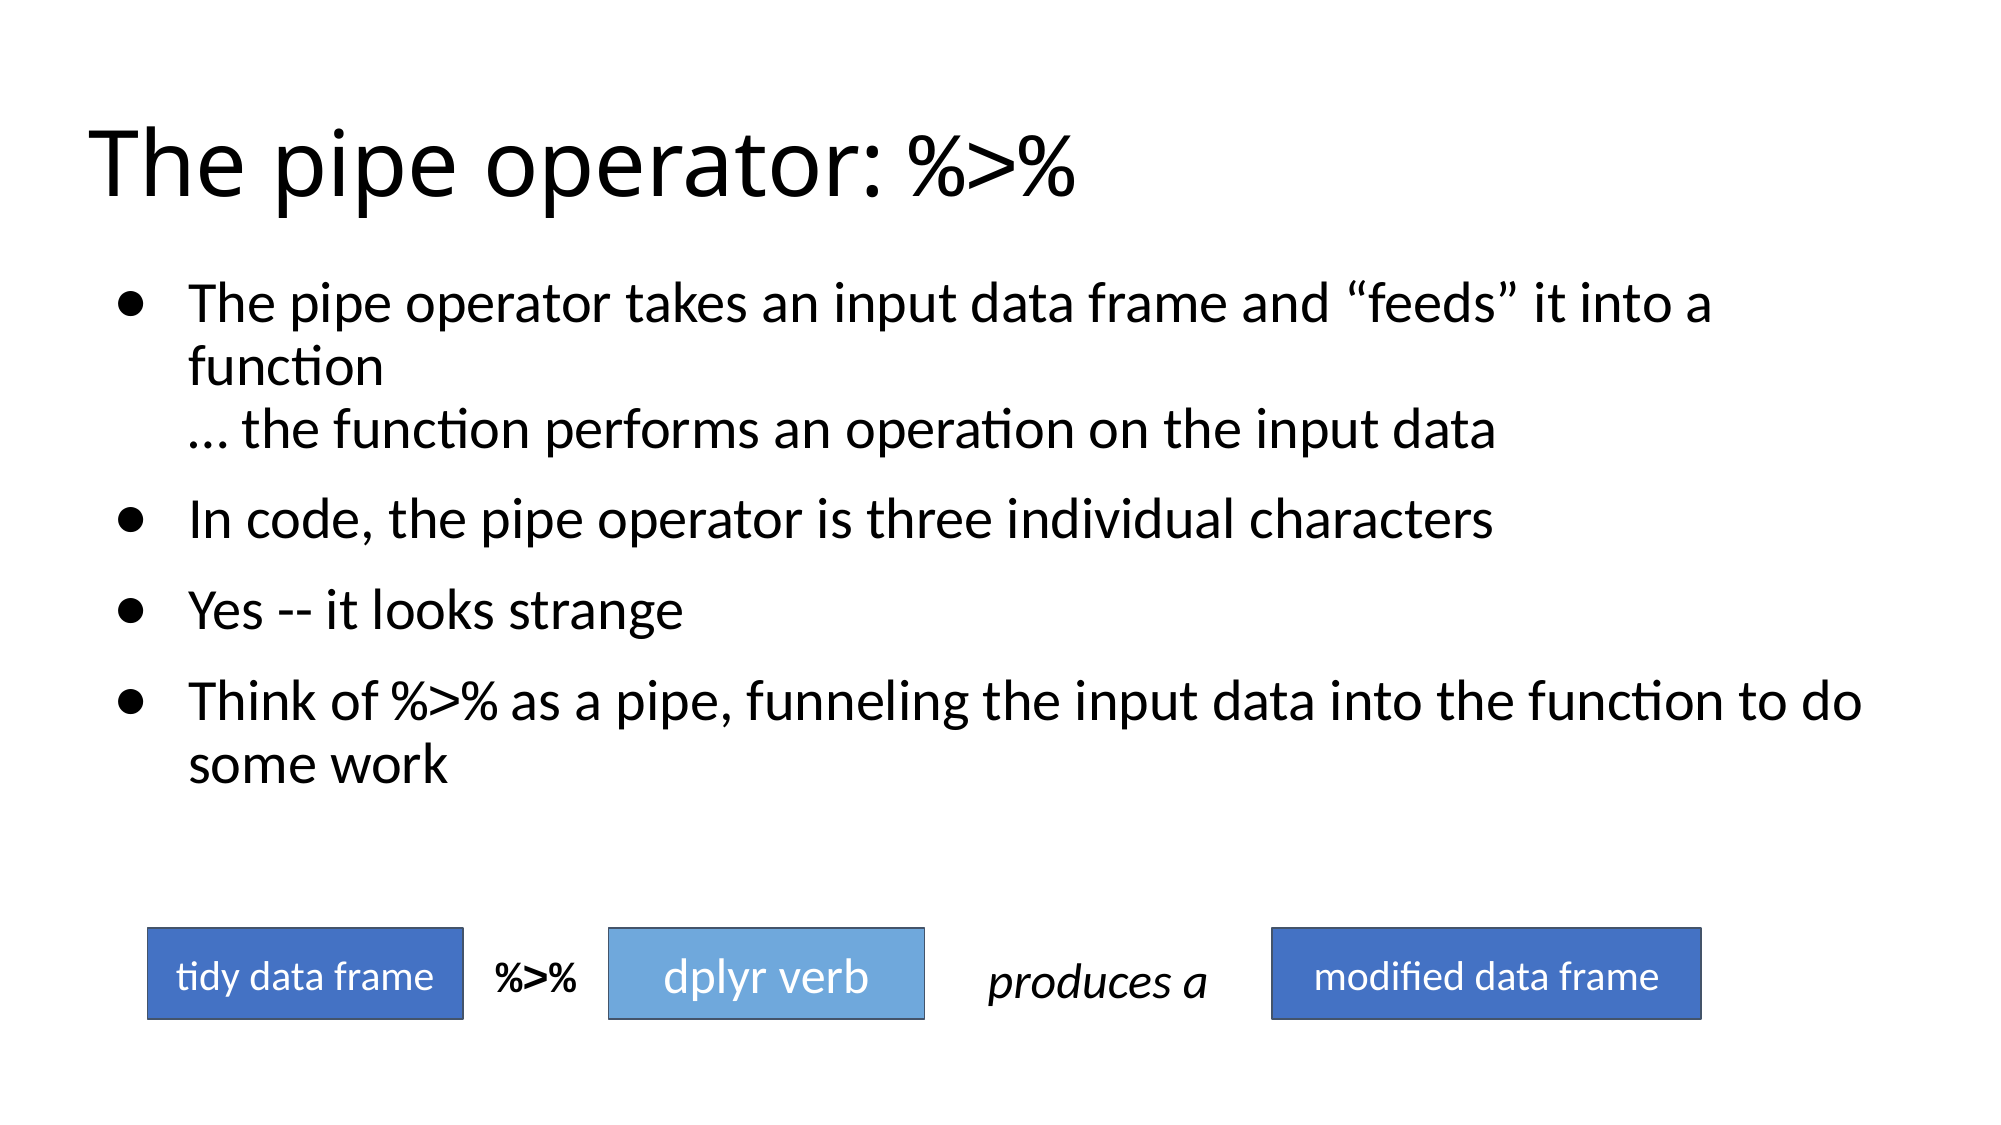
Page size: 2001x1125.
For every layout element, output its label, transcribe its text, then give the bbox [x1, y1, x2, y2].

text_box produces a [965, 928, 1231, 1019]
text_box %>% [463, 928, 608, 1019]
title The pipe operator: %>% [68, 97, 1932, 223]
text_box tidy data frame [147, 928, 463, 1019]
text_box modified data frame [1272, 928, 1702, 1019]
list The pipe operator takes an input data frame and “feeds” it into a function … the function performs an operation on the input data In code, the pipe operator is three individual characters Yes -- it looks strange Think of %>% as a pipe, funneling the input data into the function to do some work [68, 252, 1932, 800]
text_box dplyr verb [608, 928, 925, 1019]
